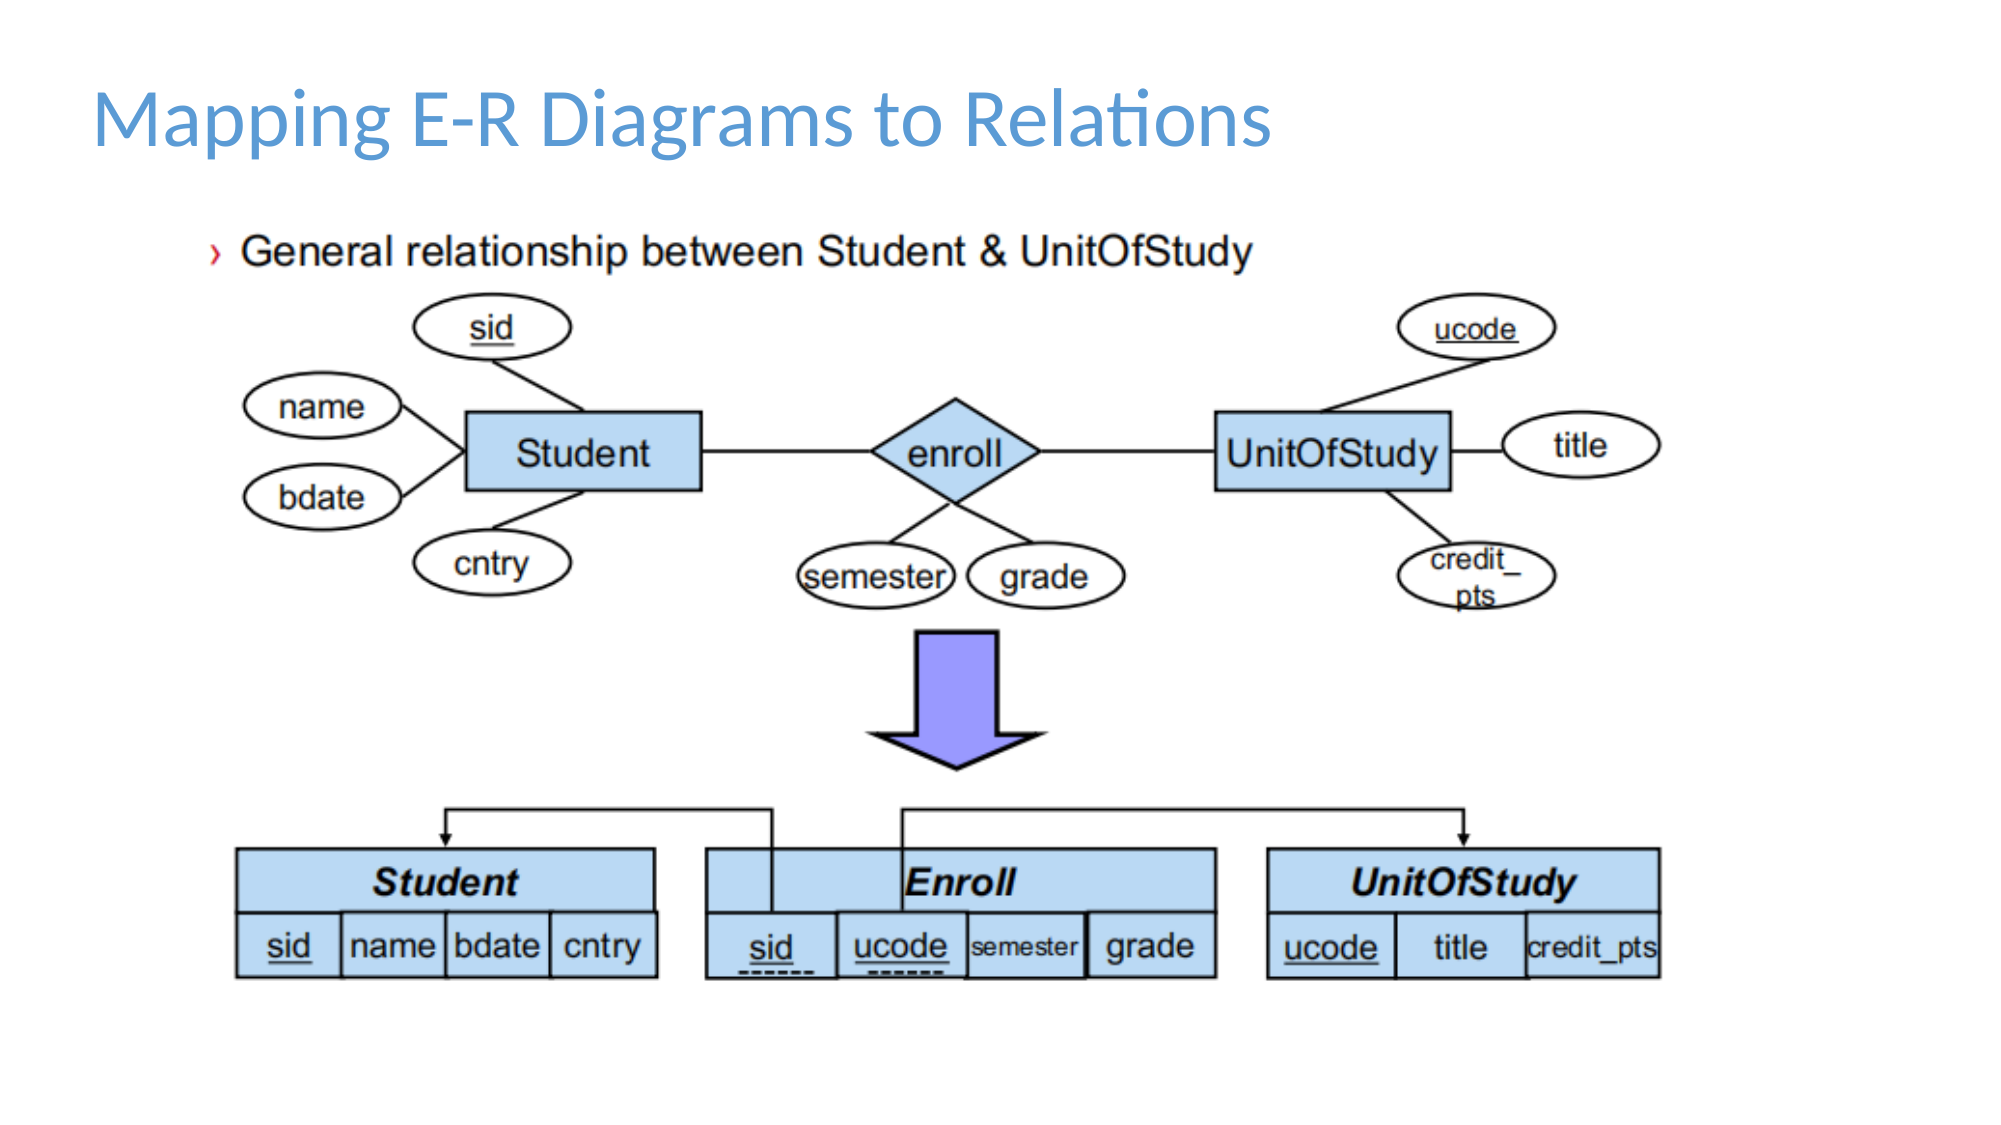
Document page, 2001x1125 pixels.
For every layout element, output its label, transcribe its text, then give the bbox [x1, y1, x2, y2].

text_box Mapping E-R Diagrams to Relations [76, 56, 1700, 171]
picture [163, 216, 1755, 1035]
